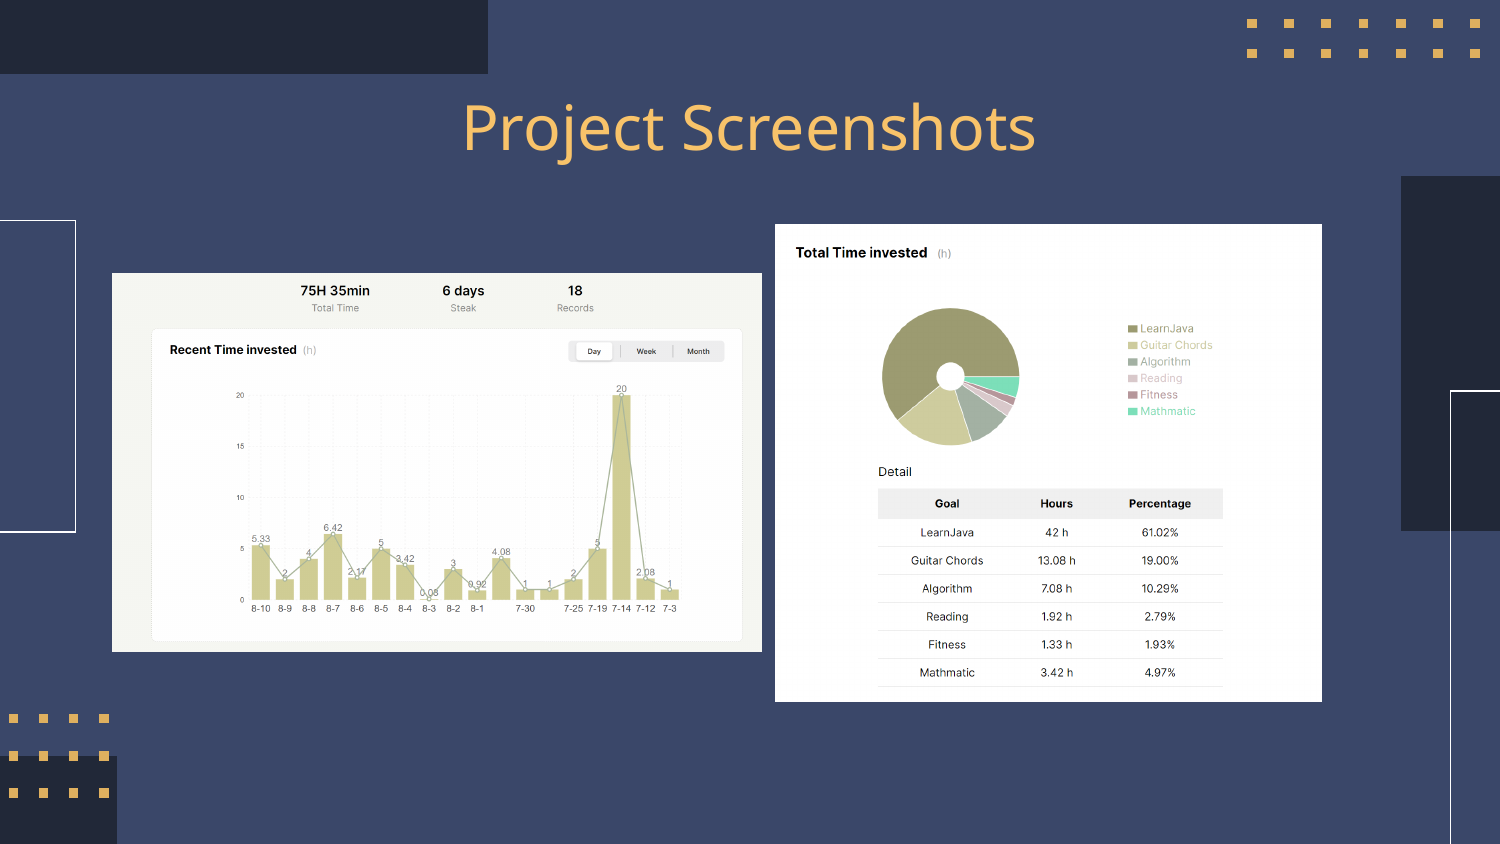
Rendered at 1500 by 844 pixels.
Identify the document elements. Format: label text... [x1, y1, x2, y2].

title Project Screenshots [118, 72, 1382, 167]
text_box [8, 713, 109, 799]
picture [111, 273, 762, 653]
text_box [1246, 0, 1481, 59]
text_box [0, 755, 118, 844]
text_box [1400, 176, 1500, 531]
text_box [0, 0, 489, 74]
picture [775, 223, 1322, 702]
